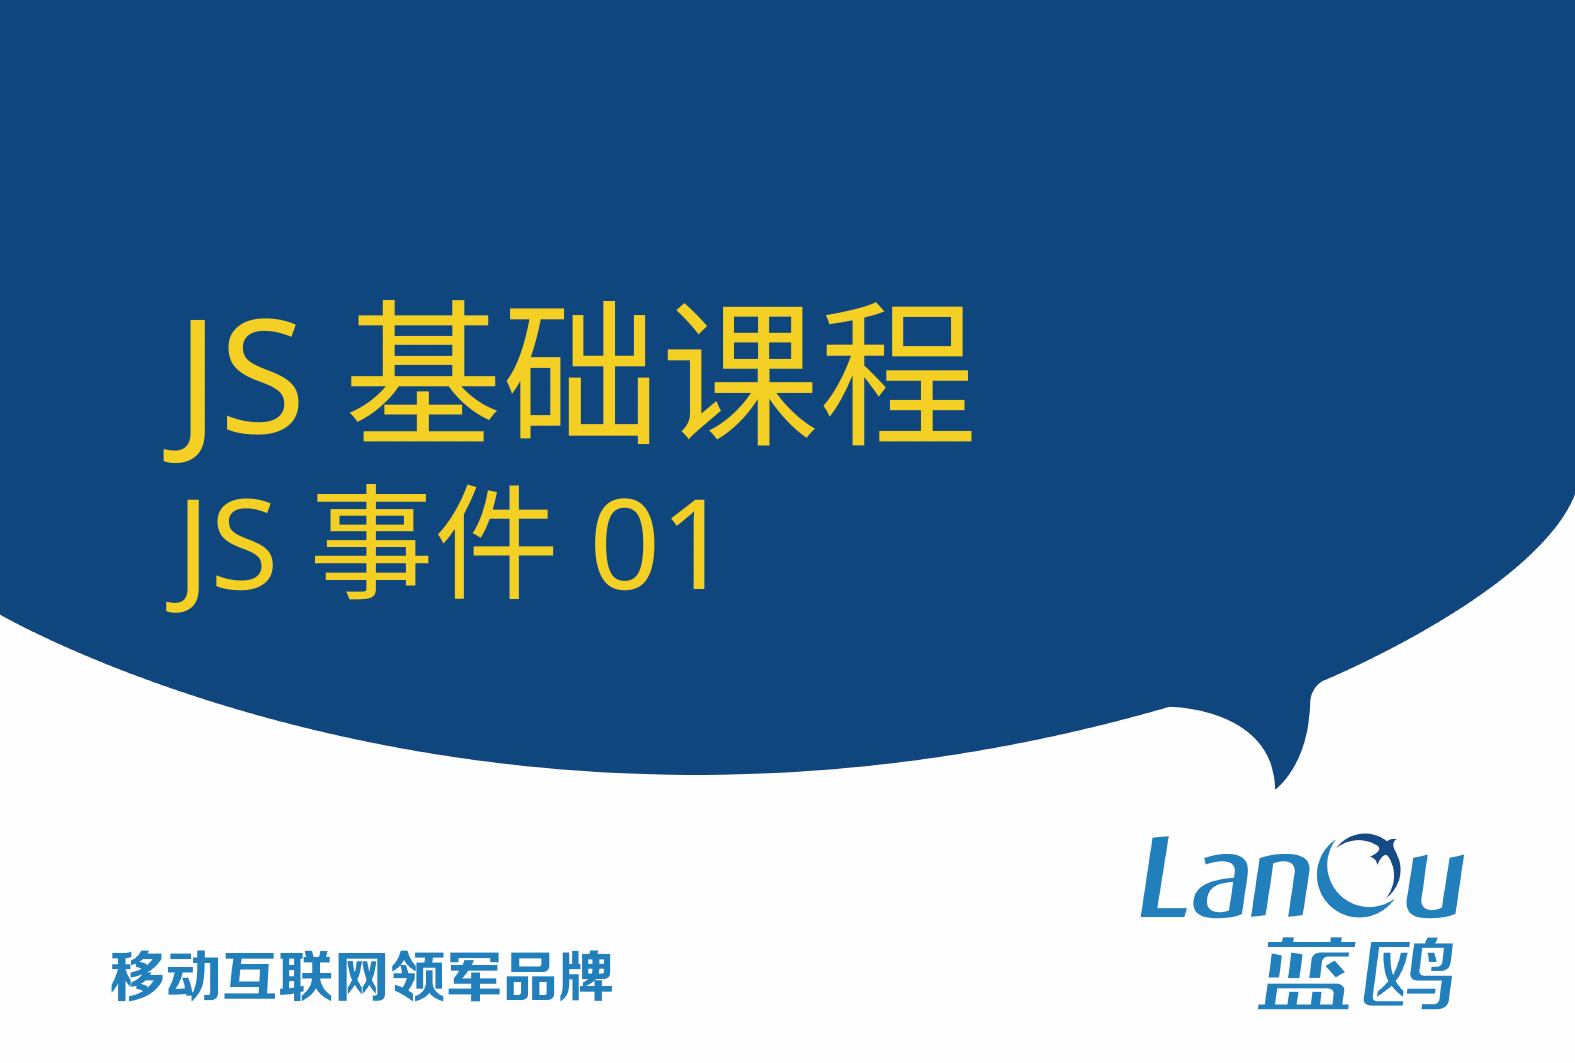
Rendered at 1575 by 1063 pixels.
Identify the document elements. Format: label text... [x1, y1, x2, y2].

picture [0, 0, 1575, 1063]
text_box JS基础课程 JS事件01 [161, 267, 1371, 623]
